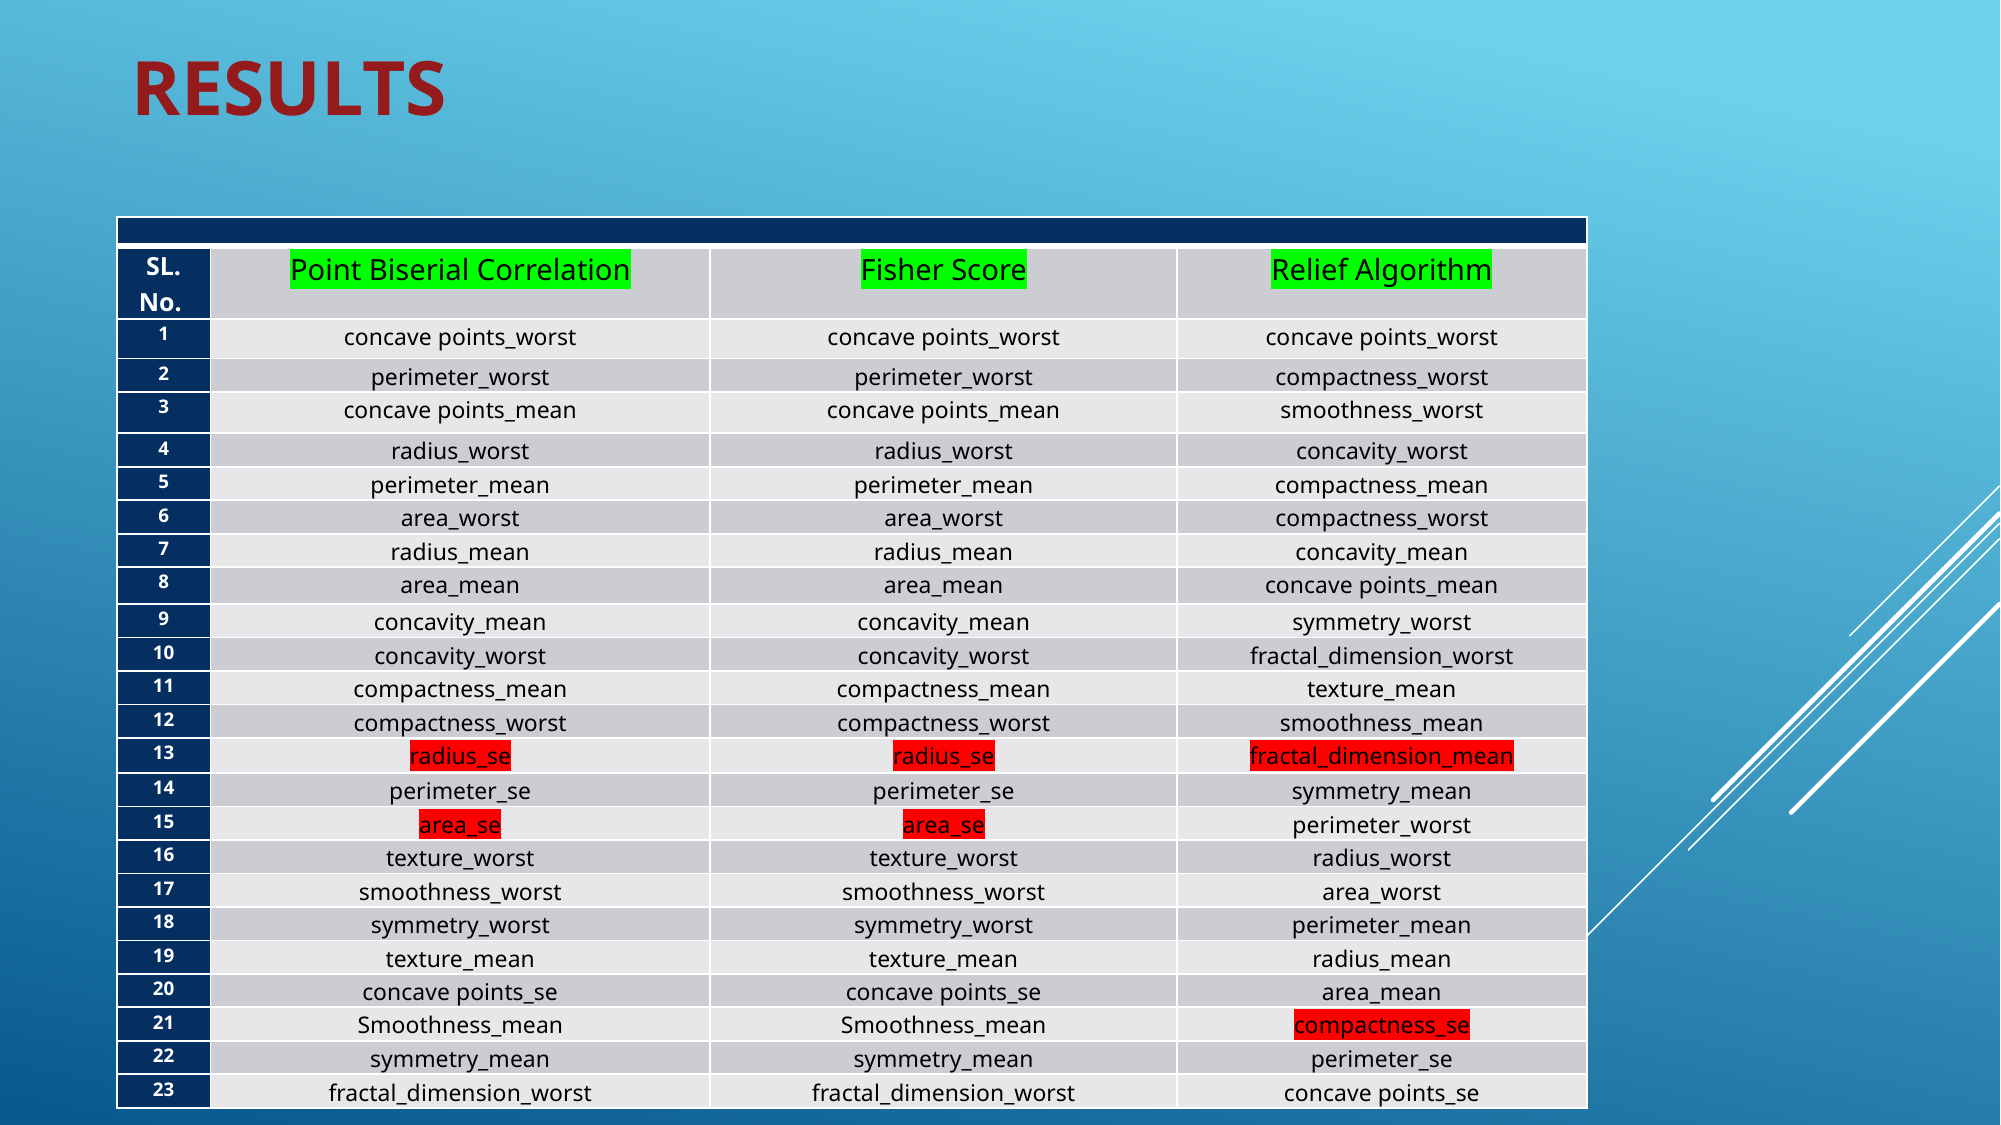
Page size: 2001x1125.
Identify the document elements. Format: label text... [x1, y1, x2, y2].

table_cell concavity_worst [211, 638, 709, 670]
table_cell Smoothness_mean [711, 1008, 1176, 1040]
table_cell 8 [118, 568, 210, 603]
table_cell 21 [118, 1008, 210, 1040]
table_cell texture_worst [211, 841, 709, 873]
table_cell 18 [118, 908, 210, 940]
table_cell smoothness_worst [211, 874, 709, 906]
table_cell radius_mean [211, 535, 709, 566]
table_cell 23 [118, 1075, 210, 1107]
table_cell compactness_worst [711, 705, 1176, 737]
table_cell fractal_dimension_worst [711, 1075, 1176, 1107]
table_cell 5 [118, 468, 210, 499]
table_cell radius_worst [211, 434, 709, 466]
table_cell symmetry_mean [1178, 774, 1586, 806]
table_cell compactness_mean [211, 672, 709, 704]
table_cell SL. No. [118, 249, 210, 318]
table_cell symmetry_worst [1178, 605, 1586, 637]
table_cell 11 [118, 672, 210, 704]
table_header [118, 218, 1586, 243]
table_cell concave points_worst [711, 320, 1176, 358]
table_cell concave points_worst [1178, 320, 1586, 358]
table_cell texture_mean [211, 941, 709, 973]
table_cell perimeter_worst [1178, 807, 1586, 839]
table_cell compactness_worst [211, 705, 709, 737]
table_cell area_se [711, 807, 1176, 839]
table_cell radius_se [211, 739, 709, 772]
table_cell compactness_worst [1178, 501, 1586, 533]
table_cell concave points_mean [711, 393, 1176, 432]
table_cell 7 [118, 535, 210, 566]
table_cell 17 [118, 874, 210, 906]
table_cell fractal_dimension_worst [1178, 638, 1586, 670]
table_cell Relief Algorithm [1178, 249, 1586, 318]
table_cell perimeter_se [1178, 1042, 1586, 1073]
table_cell concave points_mean [211, 393, 709, 432]
table_cell texture_worst [711, 841, 1176, 873]
table_cell compactness_worst [1178, 359, 1586, 391]
table_cell perimeter_mean [711, 468, 1176, 499]
table_cell compactness_mean [711, 672, 1176, 704]
table_cell 6 [118, 501, 210, 533]
table_cell symmetry_worst [211, 908, 709, 940]
table_cell perimeter_se [711, 774, 1176, 806]
table_cell concavity_worst [711, 638, 1176, 670]
table_cell compactness_mean [1178, 468, 1586, 499]
table_cell 22 [118, 1042, 210, 1073]
table_cell area_worst [211, 501, 709, 533]
table_cell 14 [118, 774, 210, 806]
table_cell perimeter_worst [211, 359, 709, 391]
table_cell fractal_dimension_worst [211, 1075, 709, 1107]
table_cell Smoothness_mean [211, 1008, 709, 1040]
table_cell perimeter_mean [1178, 908, 1586, 940]
table_cell compactness_se [1178, 1008, 1586, 1040]
table_cell concavity_mean [211, 605, 709, 637]
table_cell symmetry_worst [711, 908, 1176, 940]
table_cell perimeter_worst [711, 359, 1176, 391]
table_cell 3 [118, 393, 210, 432]
table_cell 9 [118, 605, 210, 637]
table_cell concavity_mean [1178, 535, 1586, 566]
table_cell smoothness_worst [1178, 393, 1586, 432]
table_cell concavity_worst [1178, 434, 1586, 466]
table_cell concave points_worst [211, 320, 709, 358]
table_cell concavity_mean [711, 605, 1176, 637]
table_cell symmetry_mean [711, 1042, 1176, 1073]
table_cell concave points_se [711, 975, 1176, 1006]
table_cell texture_mean [711, 941, 1176, 973]
table_cell radius_mean [1178, 941, 1586, 973]
table_cell area_worst [1178, 874, 1586, 906]
table_cell 13 [118, 739, 210, 772]
table_cell radius_se [711, 739, 1176, 772]
table_cell concave points_se [211, 975, 709, 1006]
title Results [116, 17, 1517, 153]
table_cell 12 [118, 705, 210, 737]
table_cell fractal_dimension_mean [1178, 739, 1586, 772]
table_cell 19 [118, 941, 210, 973]
table_cell 20 [118, 975, 210, 1006]
table_cell area_mean [1178, 975, 1586, 1006]
table_cell area_se [211, 807, 709, 839]
table_cell area_mean [711, 568, 1176, 603]
table_cell texture_mean [1178, 672, 1586, 704]
table_cell 15 [118, 807, 210, 839]
table_cell concave points_se [1178, 1075, 1586, 1107]
table_cell radius_worst [1178, 841, 1586, 873]
table_cell symmetry_mean [211, 1042, 709, 1073]
table_cell area_worst [711, 501, 1176, 533]
table_cell radius_mean [711, 535, 1176, 566]
table_cell 16 [118, 841, 210, 873]
table_cell perimeter_mean [211, 468, 709, 499]
table_cell concave points_mean [1178, 568, 1586, 603]
table_cell radius_worst [711, 434, 1176, 466]
table_cell perimeter_se [211, 774, 709, 806]
table_cell Fisher Score [711, 249, 1176, 318]
table_cell smoothness_worst [711, 874, 1176, 906]
table_cell 4 [118, 434, 210, 466]
table_cell smoothness_mean [1178, 705, 1586, 737]
table_cell 1 [118, 320, 210, 358]
table_cell 10 [118, 638, 210, 670]
table_cell 2 [118, 359, 210, 391]
table_cell area_mean [211, 568, 709, 603]
table_cell Point Biserial Correlation [211, 249, 709, 318]
